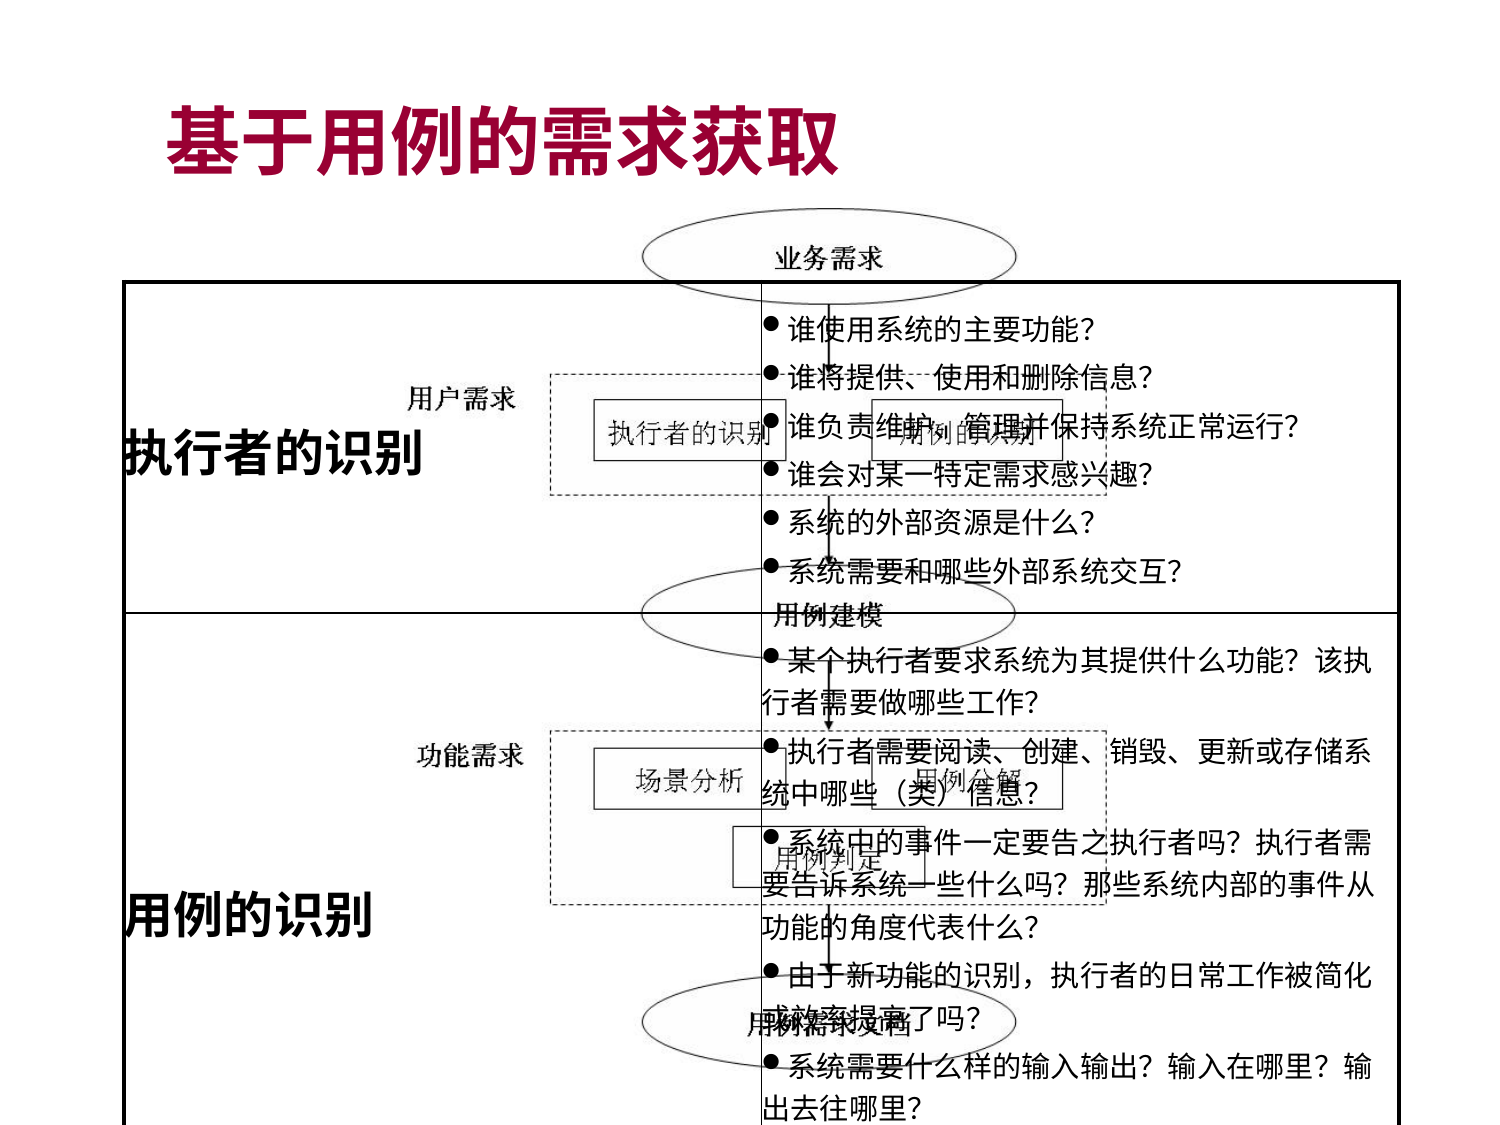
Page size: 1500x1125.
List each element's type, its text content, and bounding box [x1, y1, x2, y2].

table_cell 用例的识别 [126, 614, 761, 1125]
table_cell 某个执行者要求系统为其提供什么功能？该执行者需要做哪些工作？ 执行者需要阅读、创建、销毁、更新或存储系统中哪些（类）信息？ 系统中的事件一定要告之执行者吗？执行者需要告诉系统一些什么吗？那些系统内部的事件从功能的角度代表什么？ 由于新功能的识别，执行者的日常工作被简化或效率提高了吗？ 系统需要什么样的输入输出？输入在哪里？输出去往哪里？ 该系统的当前情况存在哪些问题？ [762, 614, 1397, 1125]
table_header 执行者的识别 [126, 284, 395, 612]
picture [395, 207, 1108, 1071]
table_header 谁使用系统的主要功能？ 谁将提供、使用和删除信息？ 谁负责维护、管理并保持系统正常运行？ 谁会对某一特定需求感兴趣？ 系统的外部资源是什么？ 系统需要和哪些外部系统交互？ [1108, 284, 1397, 612]
text_box 基于用例的需求获取 [149, 45, 1425, 234]
